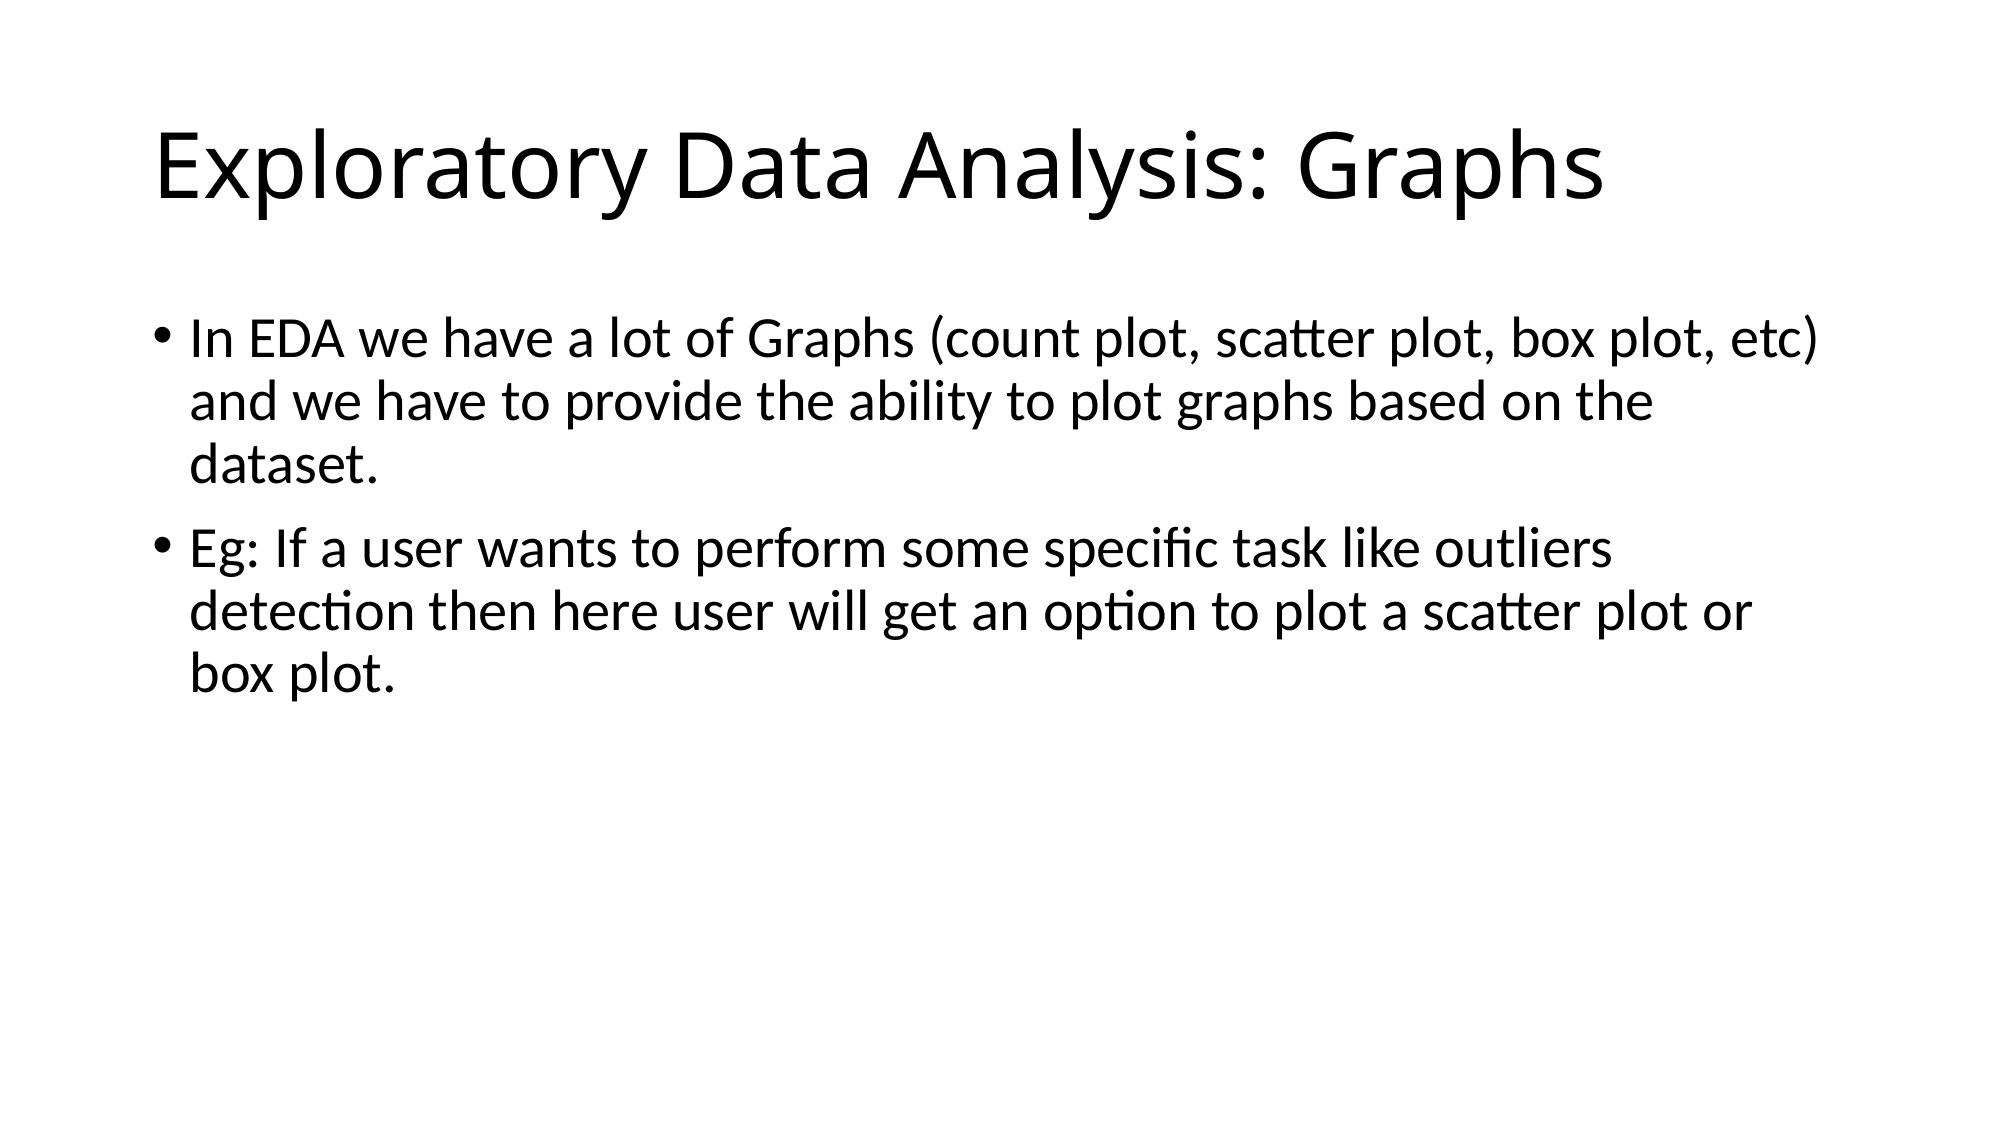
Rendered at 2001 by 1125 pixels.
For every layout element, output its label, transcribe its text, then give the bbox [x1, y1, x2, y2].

title Exploratory Data Analysis: Graphs [137, 59, 1863, 278]
list In EDA we have a lot of Graphs (count plot, scatter plot, box plot, etc) and we have to provide the ability to plot graphs based on the dataset. Eg: If a user wants to perform some specific task like outliers detection then here user will get an option to plot a scatter plot or box plot. [137, 299, 1863, 1014]
